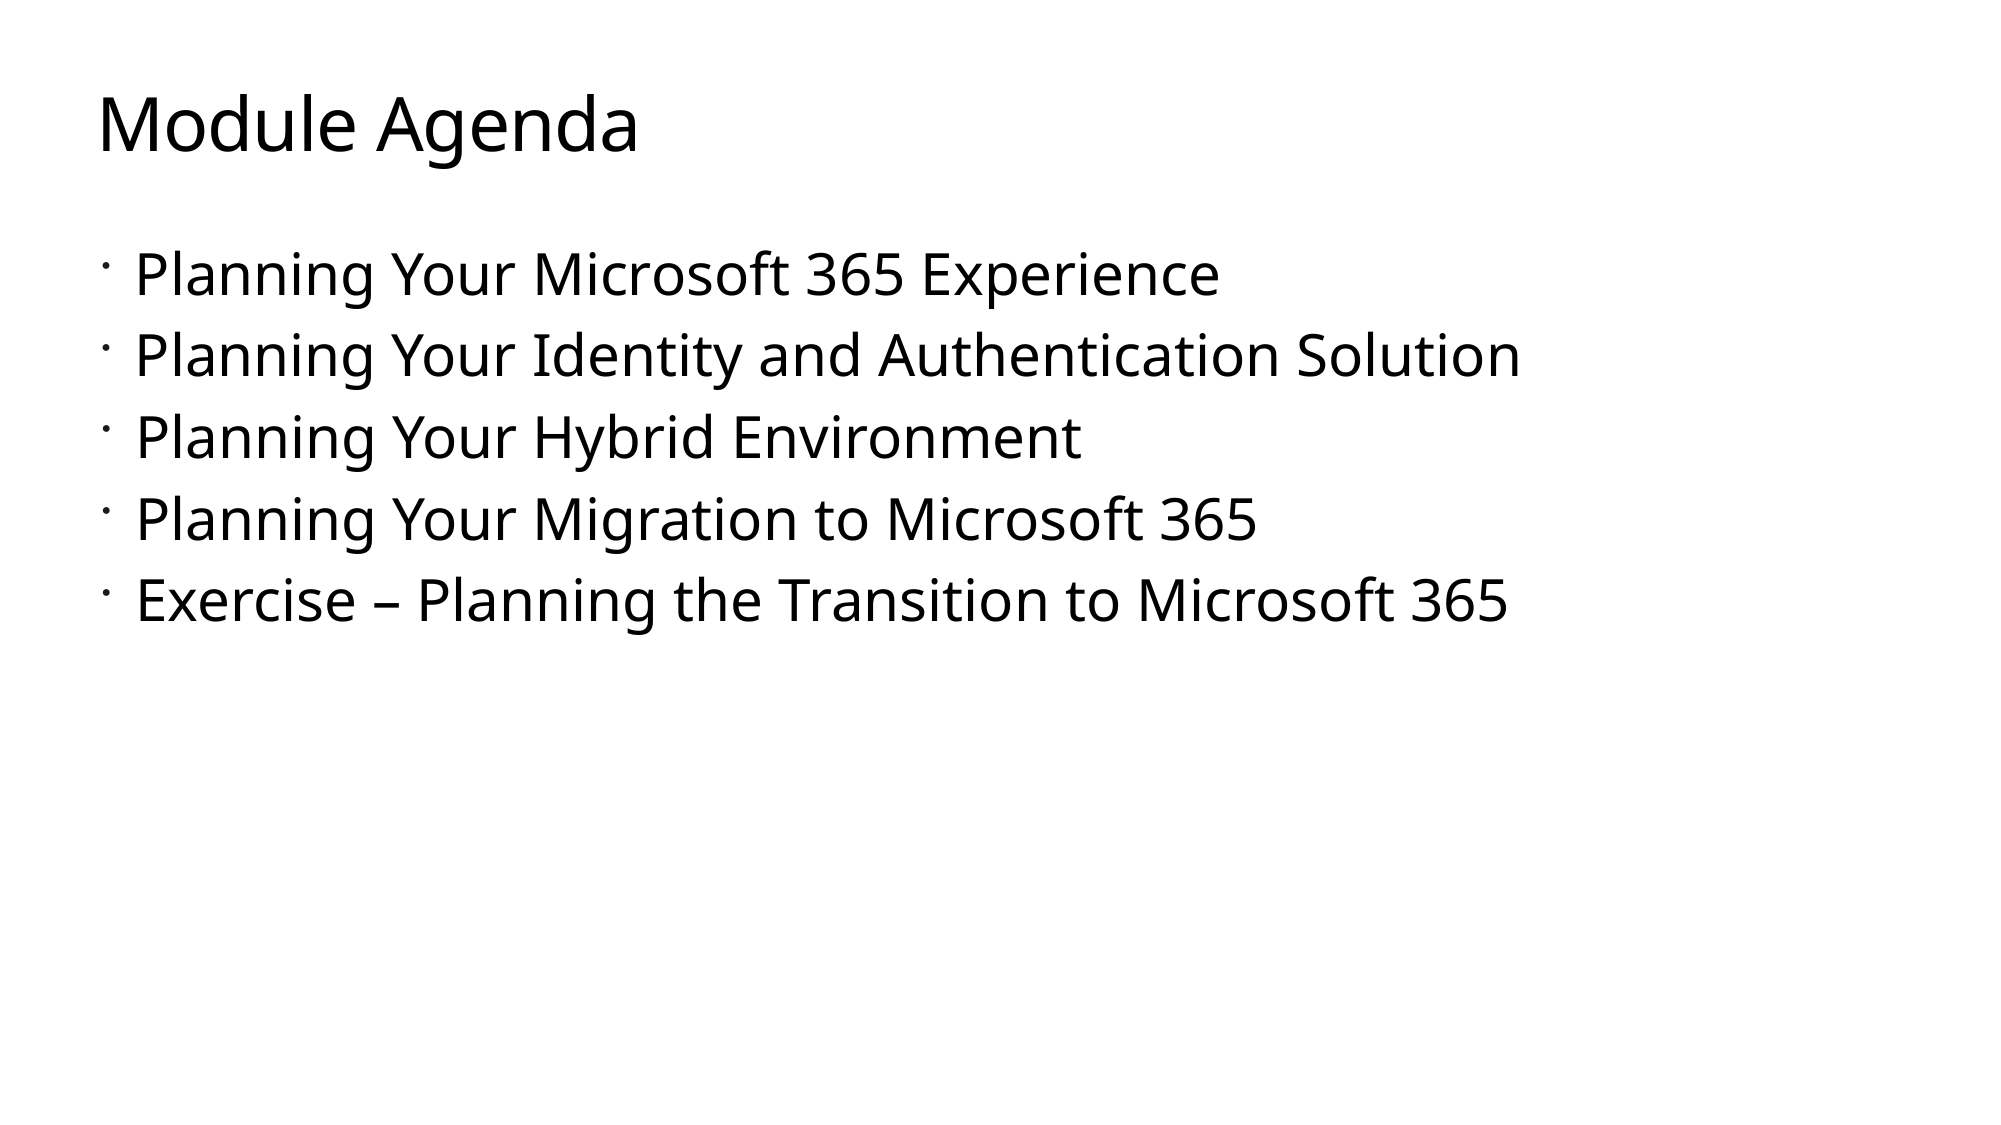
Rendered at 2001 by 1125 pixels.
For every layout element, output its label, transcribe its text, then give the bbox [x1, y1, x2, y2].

list Planning Your Microsoft 365 Experience Planning Your Identity and Authentication Solution Planning Your Hybrid Environment Planning Your Migration to Microsoft 365 Exercise – Planning the Transition to Microsoft 365 [97, 236, 1905, 732]
title Module Agenda [96, 76, 1904, 168]
